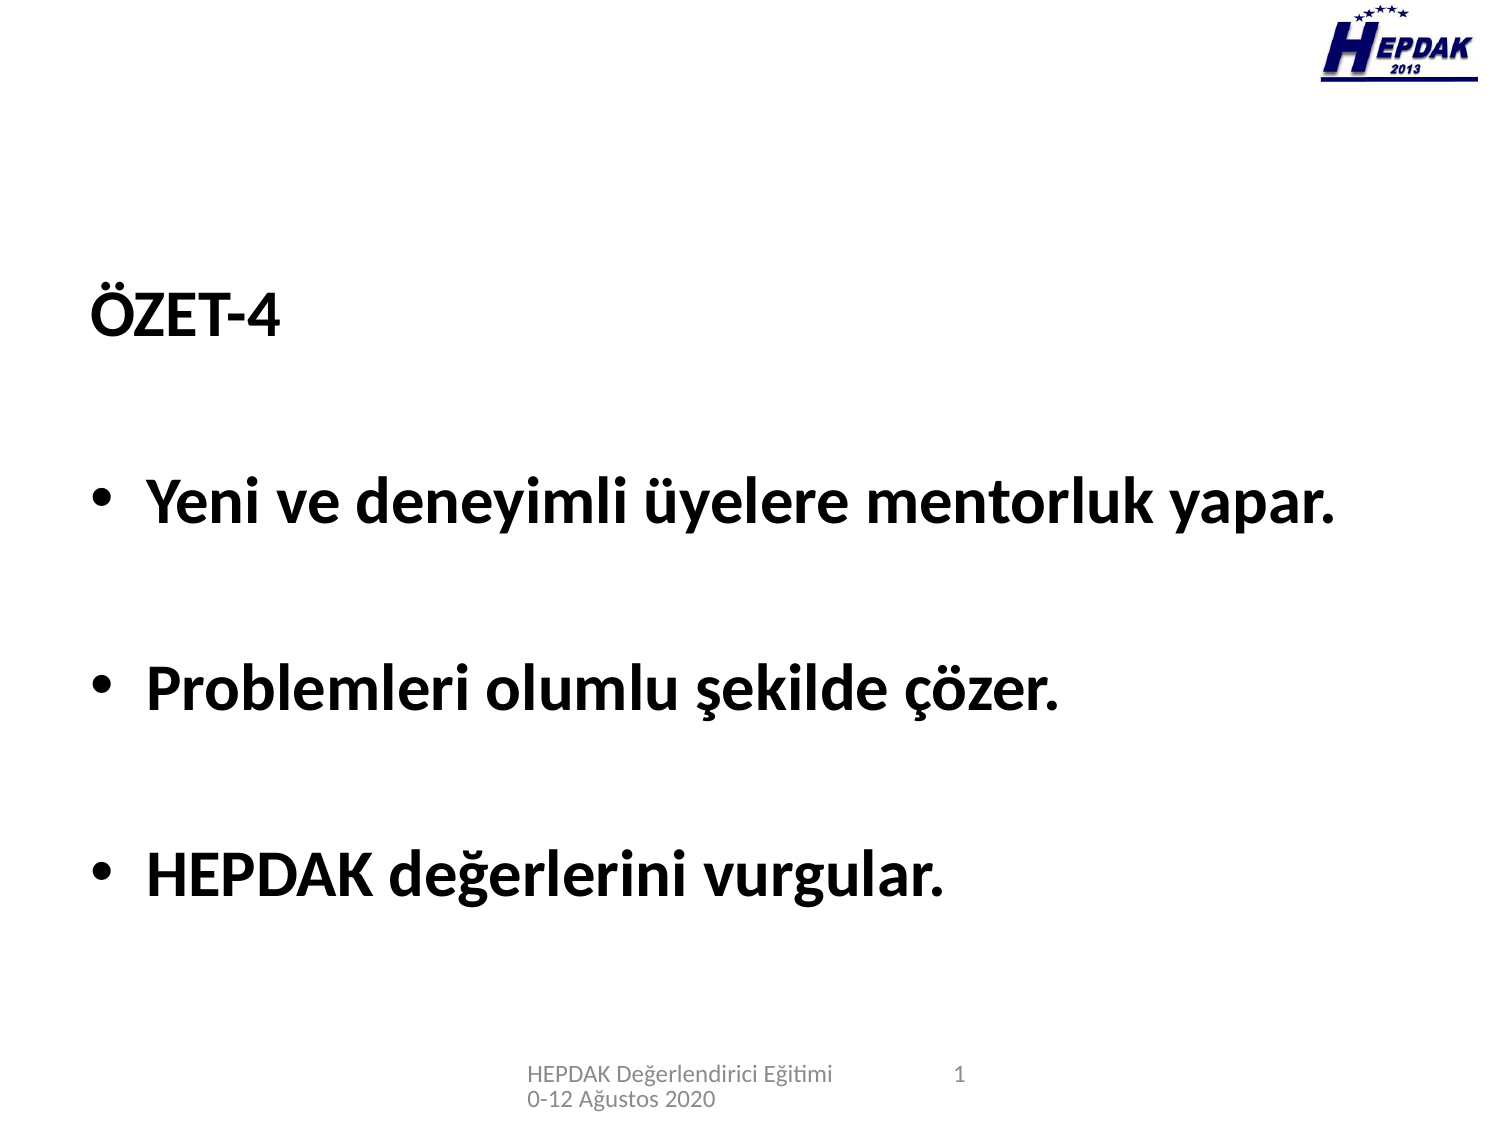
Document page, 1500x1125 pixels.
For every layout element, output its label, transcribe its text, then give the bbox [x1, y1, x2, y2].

picture [1316, 3, 1478, 87]
list ÖZET-4 Yeni ve deneyimli üyelere mentorluk yapar. Problemleri olumlu şekilde çözer. HEPDAK değerlerini vurgular. [75, 262, 1425, 1005]
footer HEPDAK Değerlendirici Eğitimi 10-12 Ağustos 2020 [512, 1042, 988, 1103]
